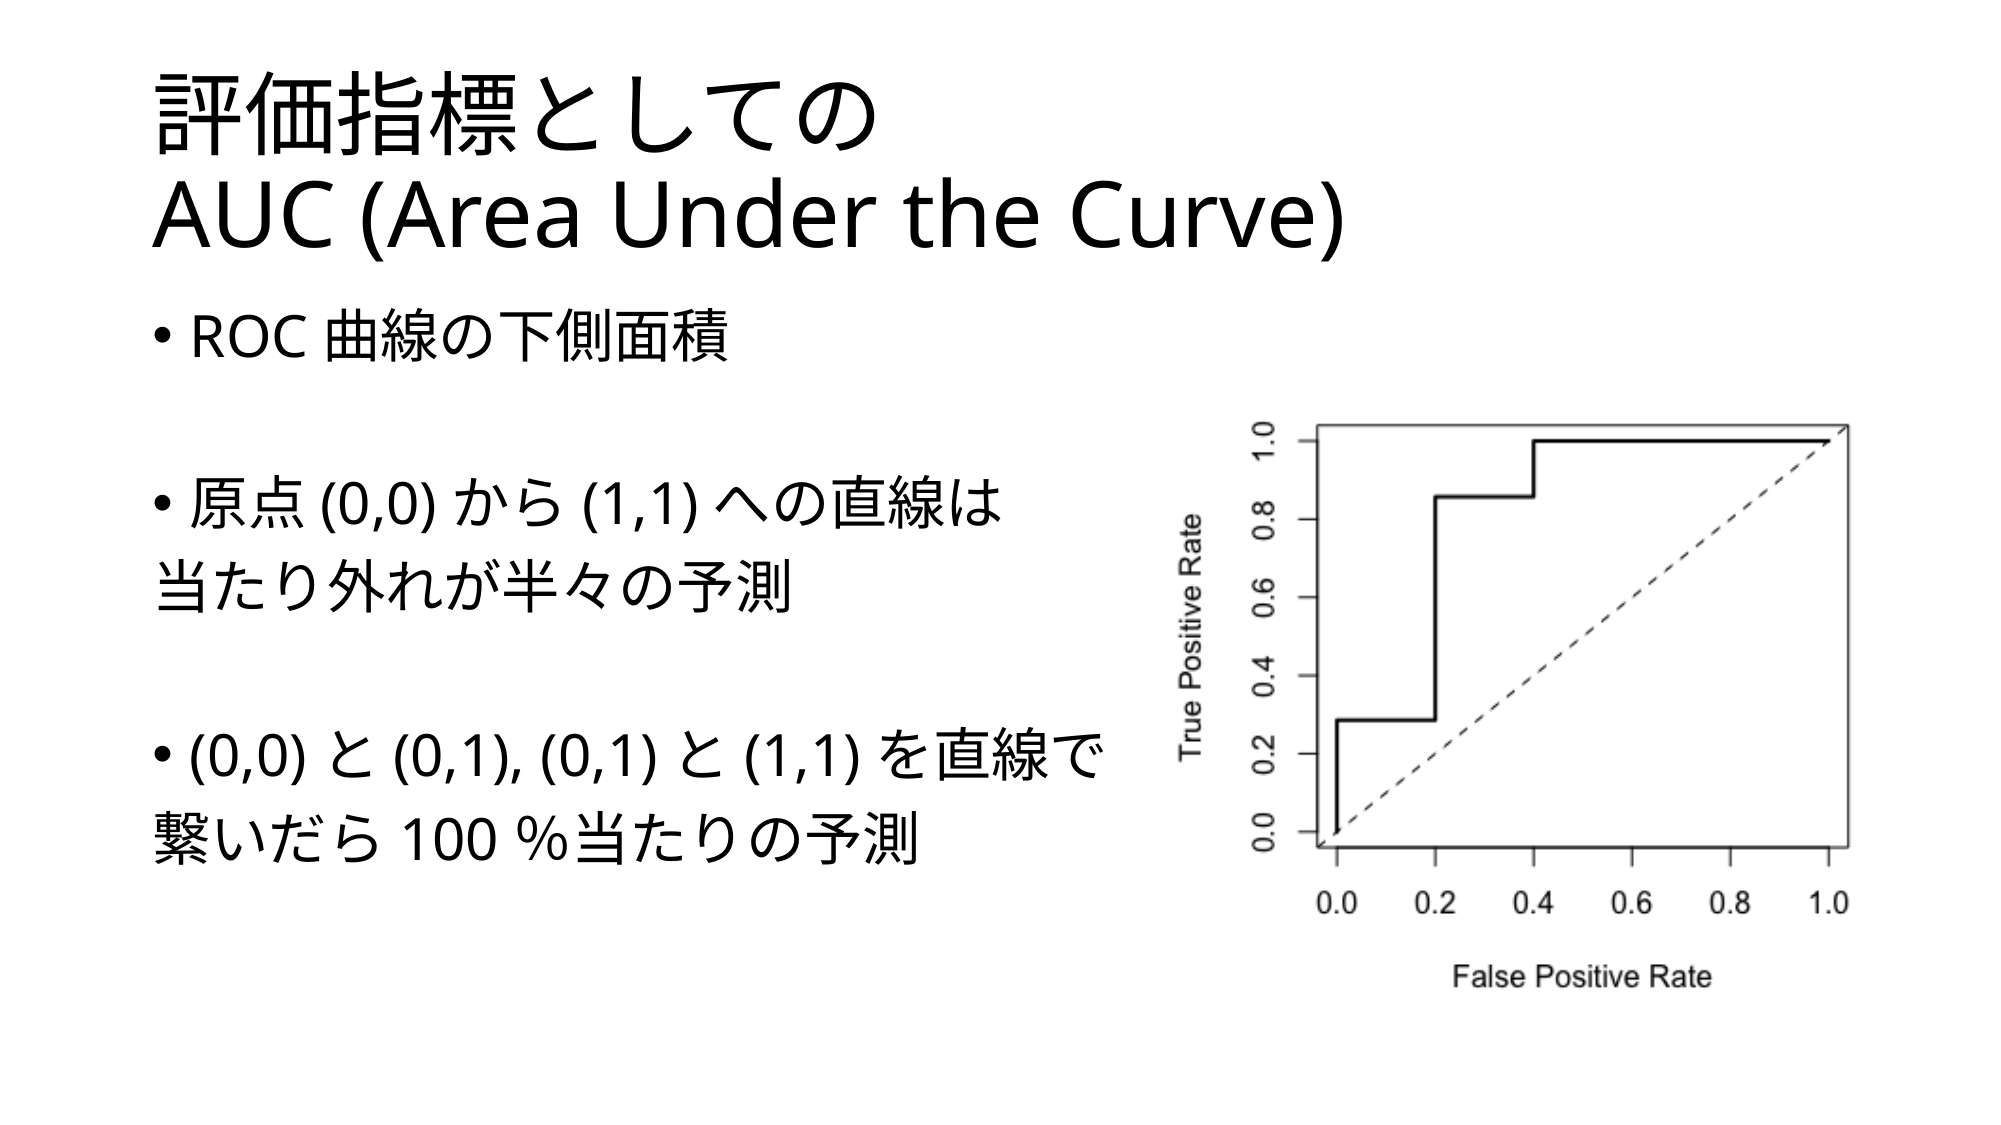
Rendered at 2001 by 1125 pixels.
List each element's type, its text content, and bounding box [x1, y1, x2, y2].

title 評価指標としての AUC (Area Under the Curve) [137, 59, 1863, 278]
list ROC曲線の下側面積 原点(0,0)から(1,1)への直線は 当たり外れが半々の予測 (0,0)と(0,1), (0,1)と(1,1)を直線で 繋いだら100％当たりの予測 [137, 299, 1169, 1014]
picture [1169, 277, 1925, 1033]
